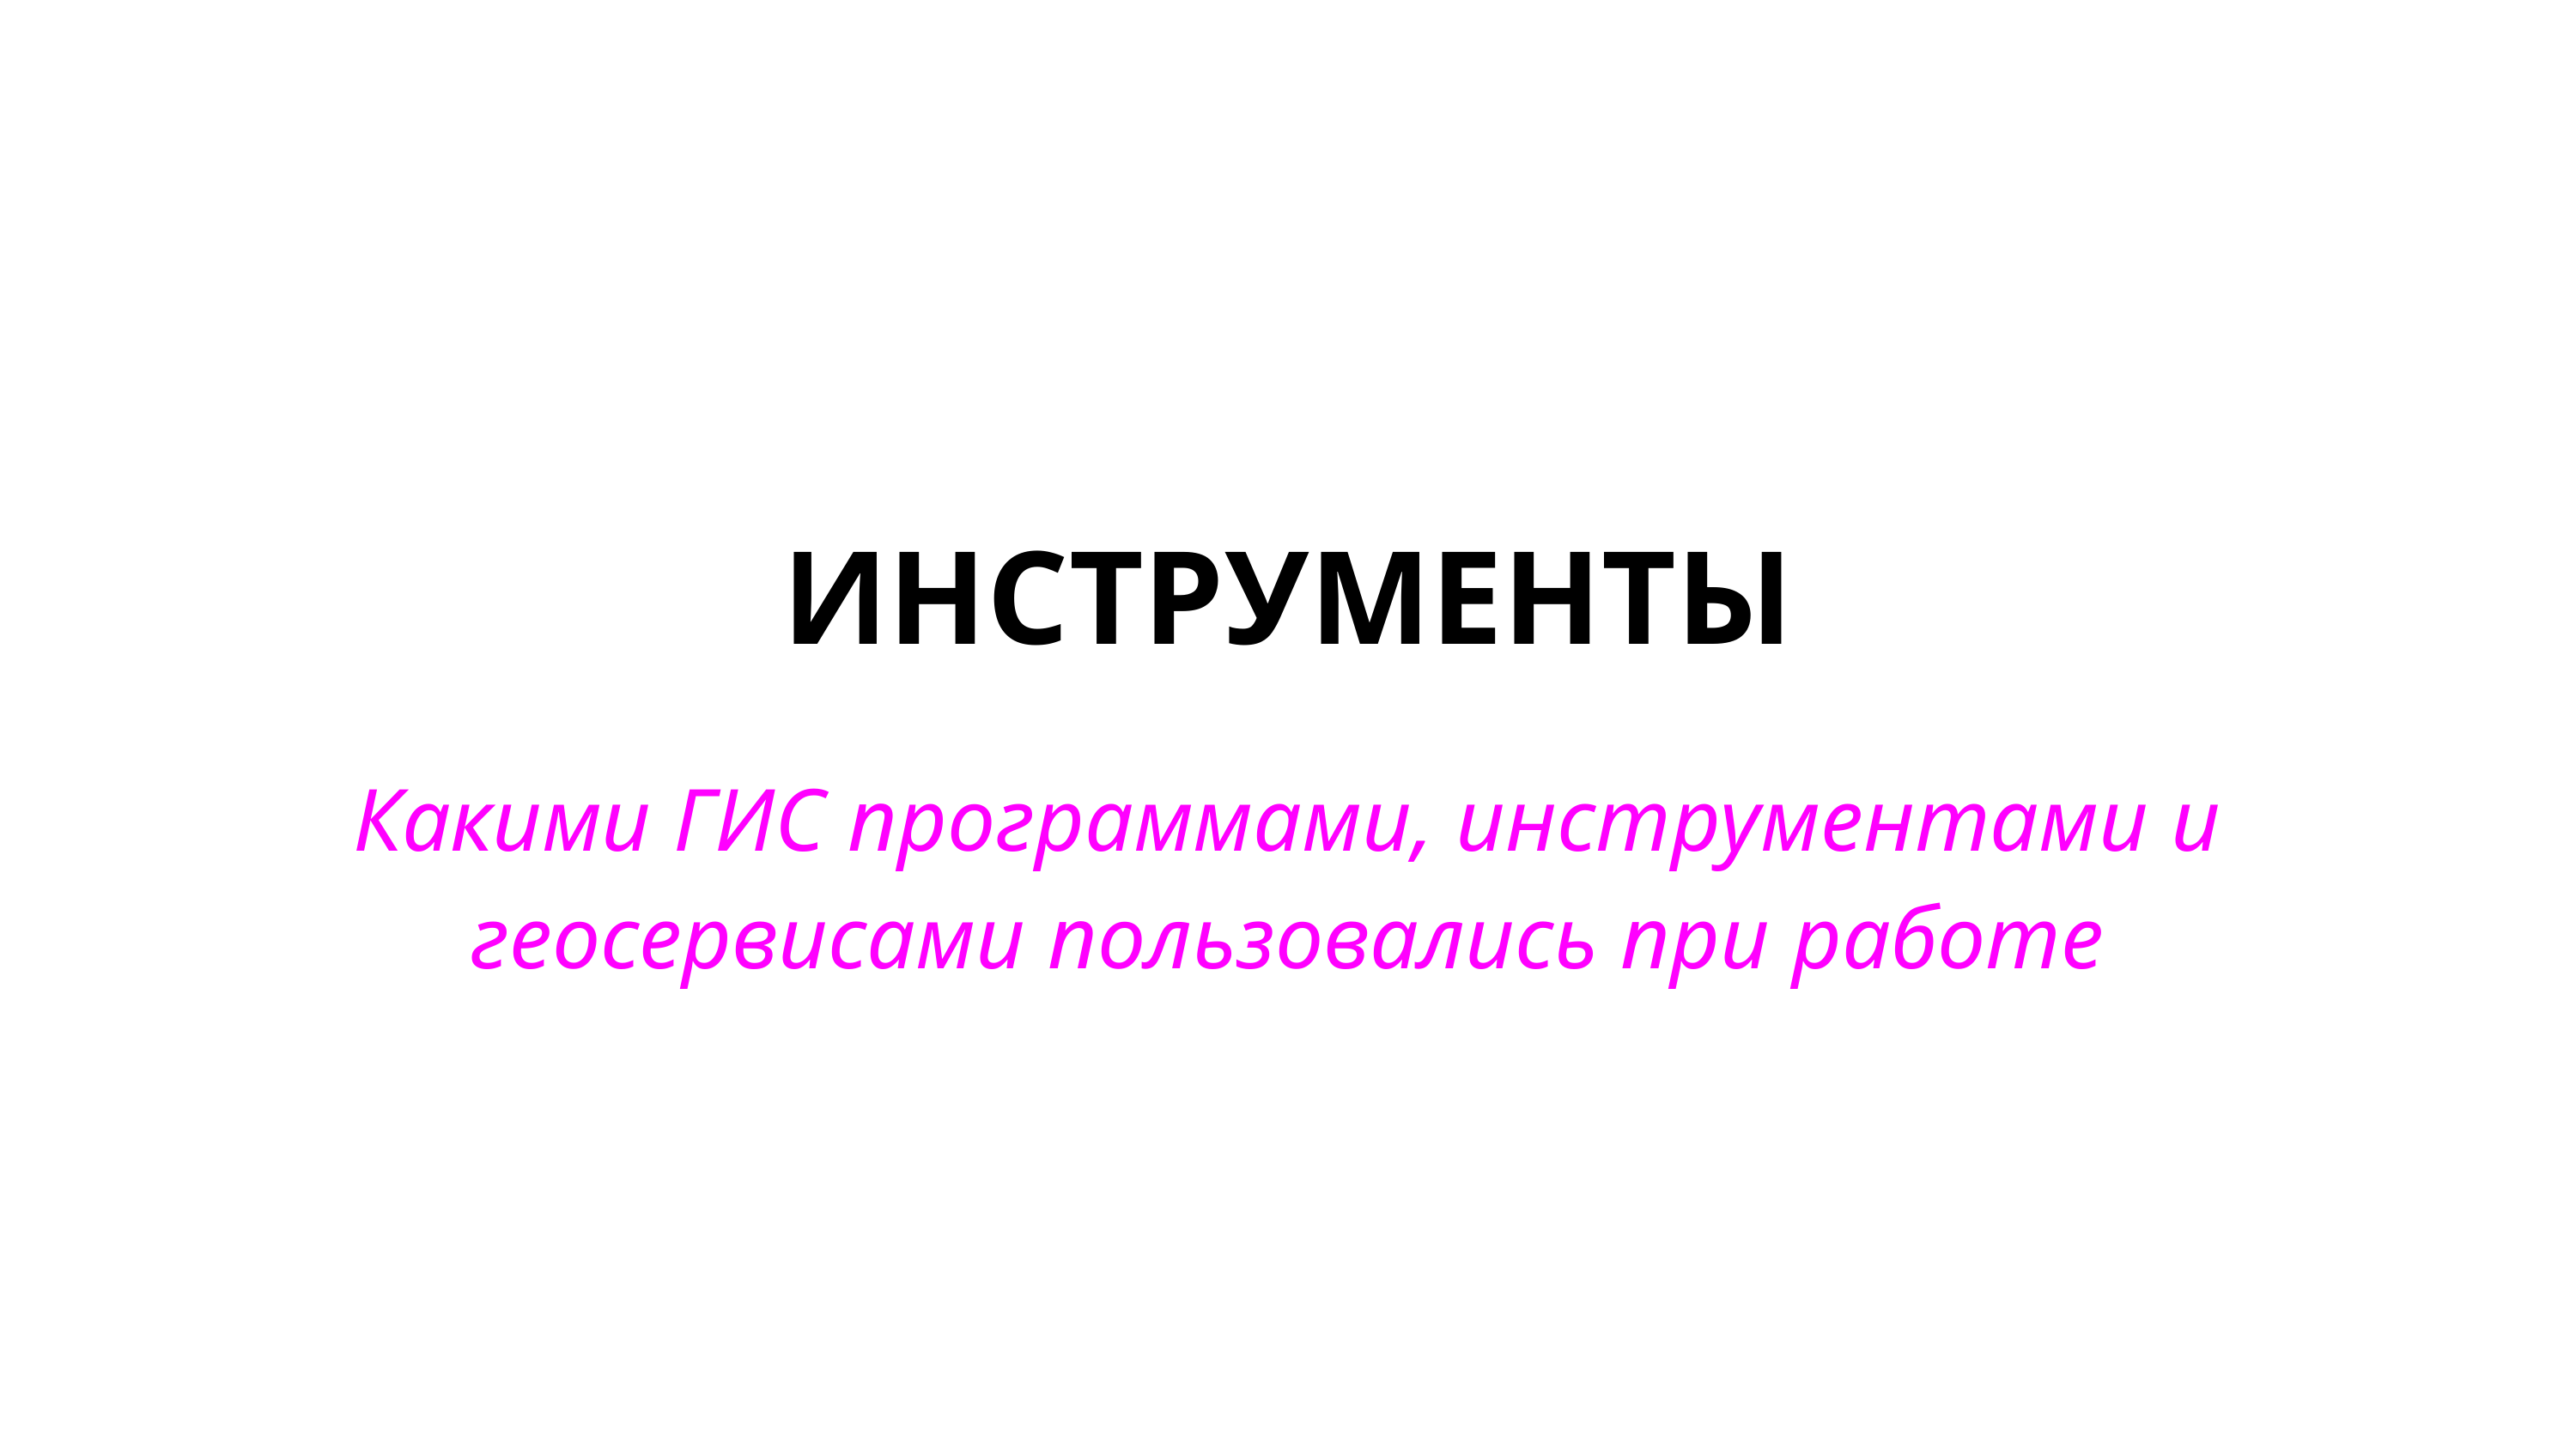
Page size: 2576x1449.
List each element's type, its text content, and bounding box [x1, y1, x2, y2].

title ИНСТРУМЕНТЫ [88, 502, 2488, 720]
subtitle Какими ГИС программами, инструментами и геосервисами пользовались при работе [88, 737, 2488, 1380]
